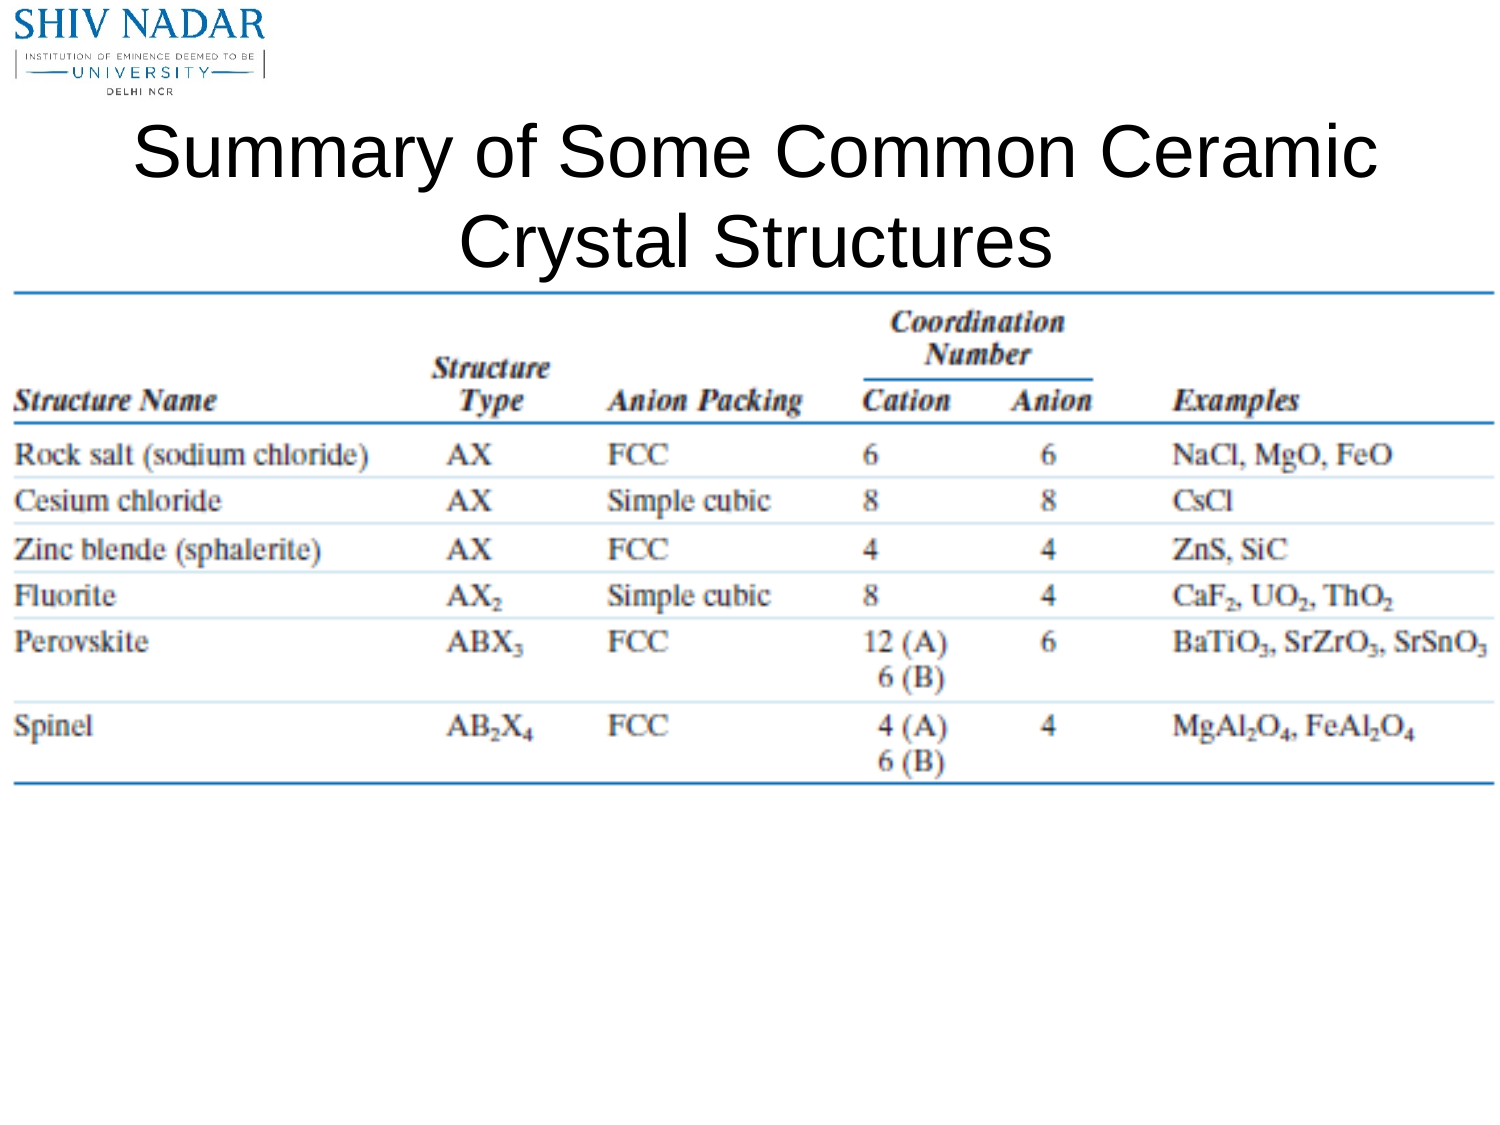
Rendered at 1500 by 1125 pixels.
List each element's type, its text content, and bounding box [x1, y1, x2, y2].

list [12, 287, 1500, 788]
picture [0, 2, 279, 100]
title Summary of Some Common Ceramic Crystal Structures [81, 99, 1432, 285]
